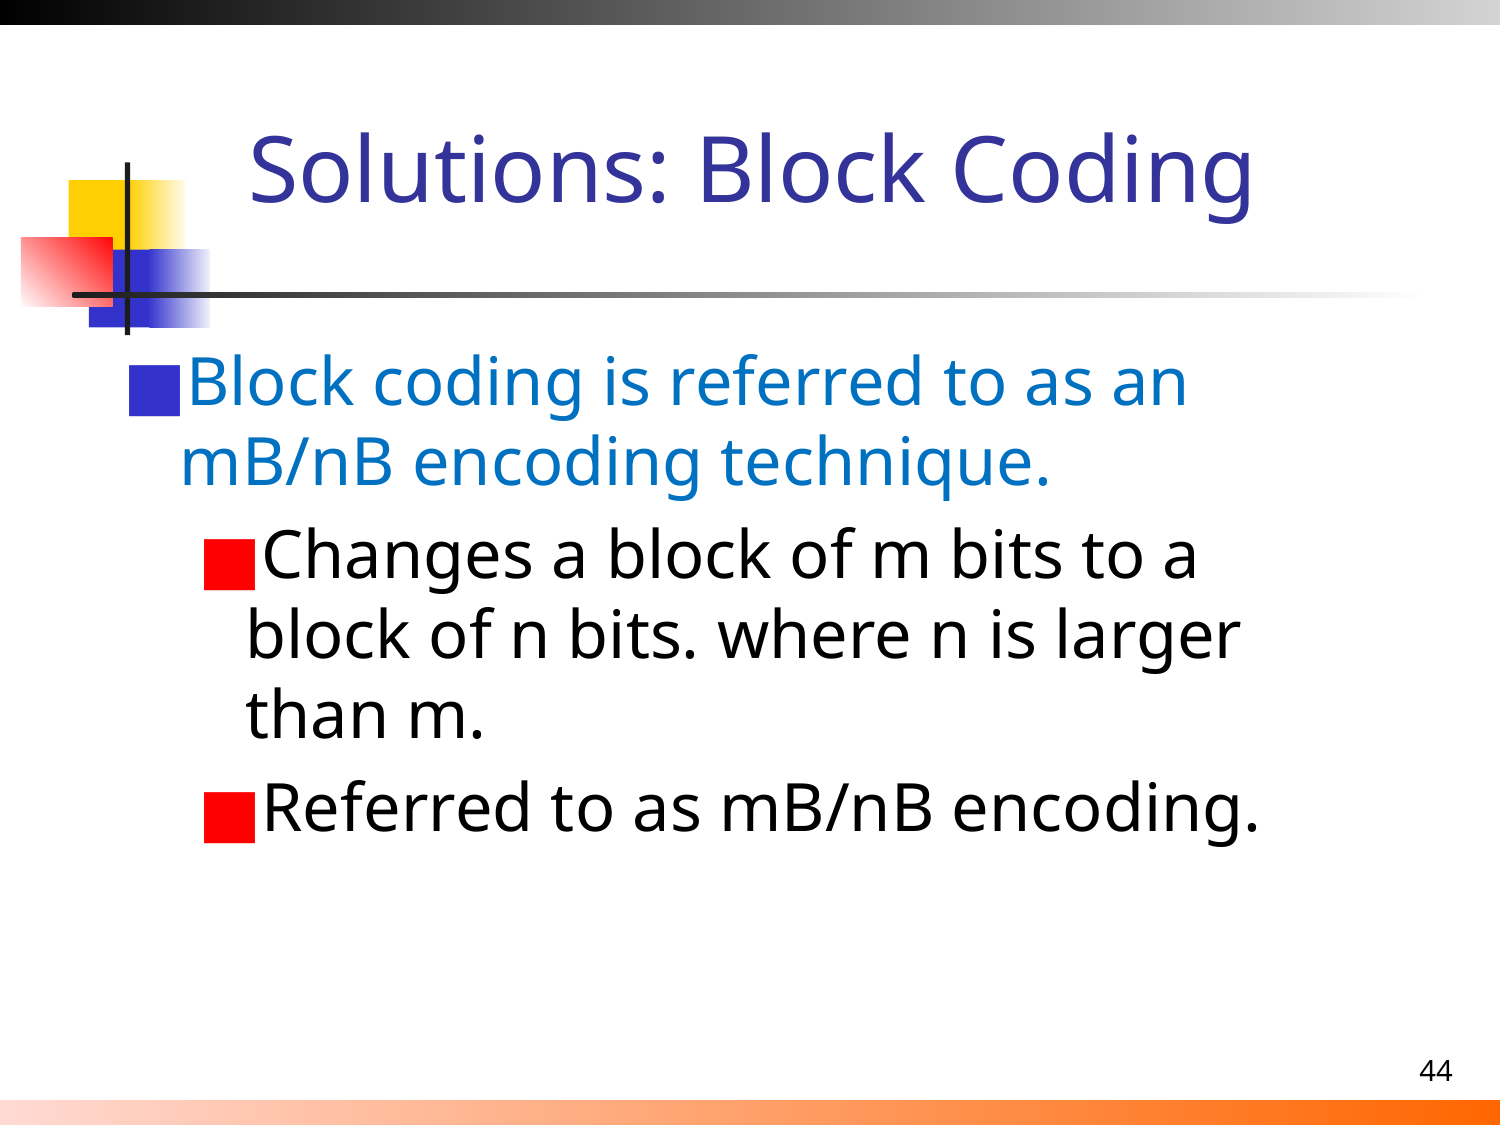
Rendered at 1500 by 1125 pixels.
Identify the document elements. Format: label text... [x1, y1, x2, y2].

slide_number 51 [621, 1100, 625, 1125]
slide_number 44 [1155, 1024, 1468, 1100]
title Solutions: Block Coding [233, 243, 1431, 339]
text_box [932, 1100, 936, 1125]
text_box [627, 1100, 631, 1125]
list Block coding is referred to as an mB/nB encoding technique. Changes a block of m bits to a block of n bits. where n is larger than m. Referred to as mB/nB encoding. [108, 331, 1384, 1006]
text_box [592, 1100, 596, 1125]
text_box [826, 1100, 830, 1125]
